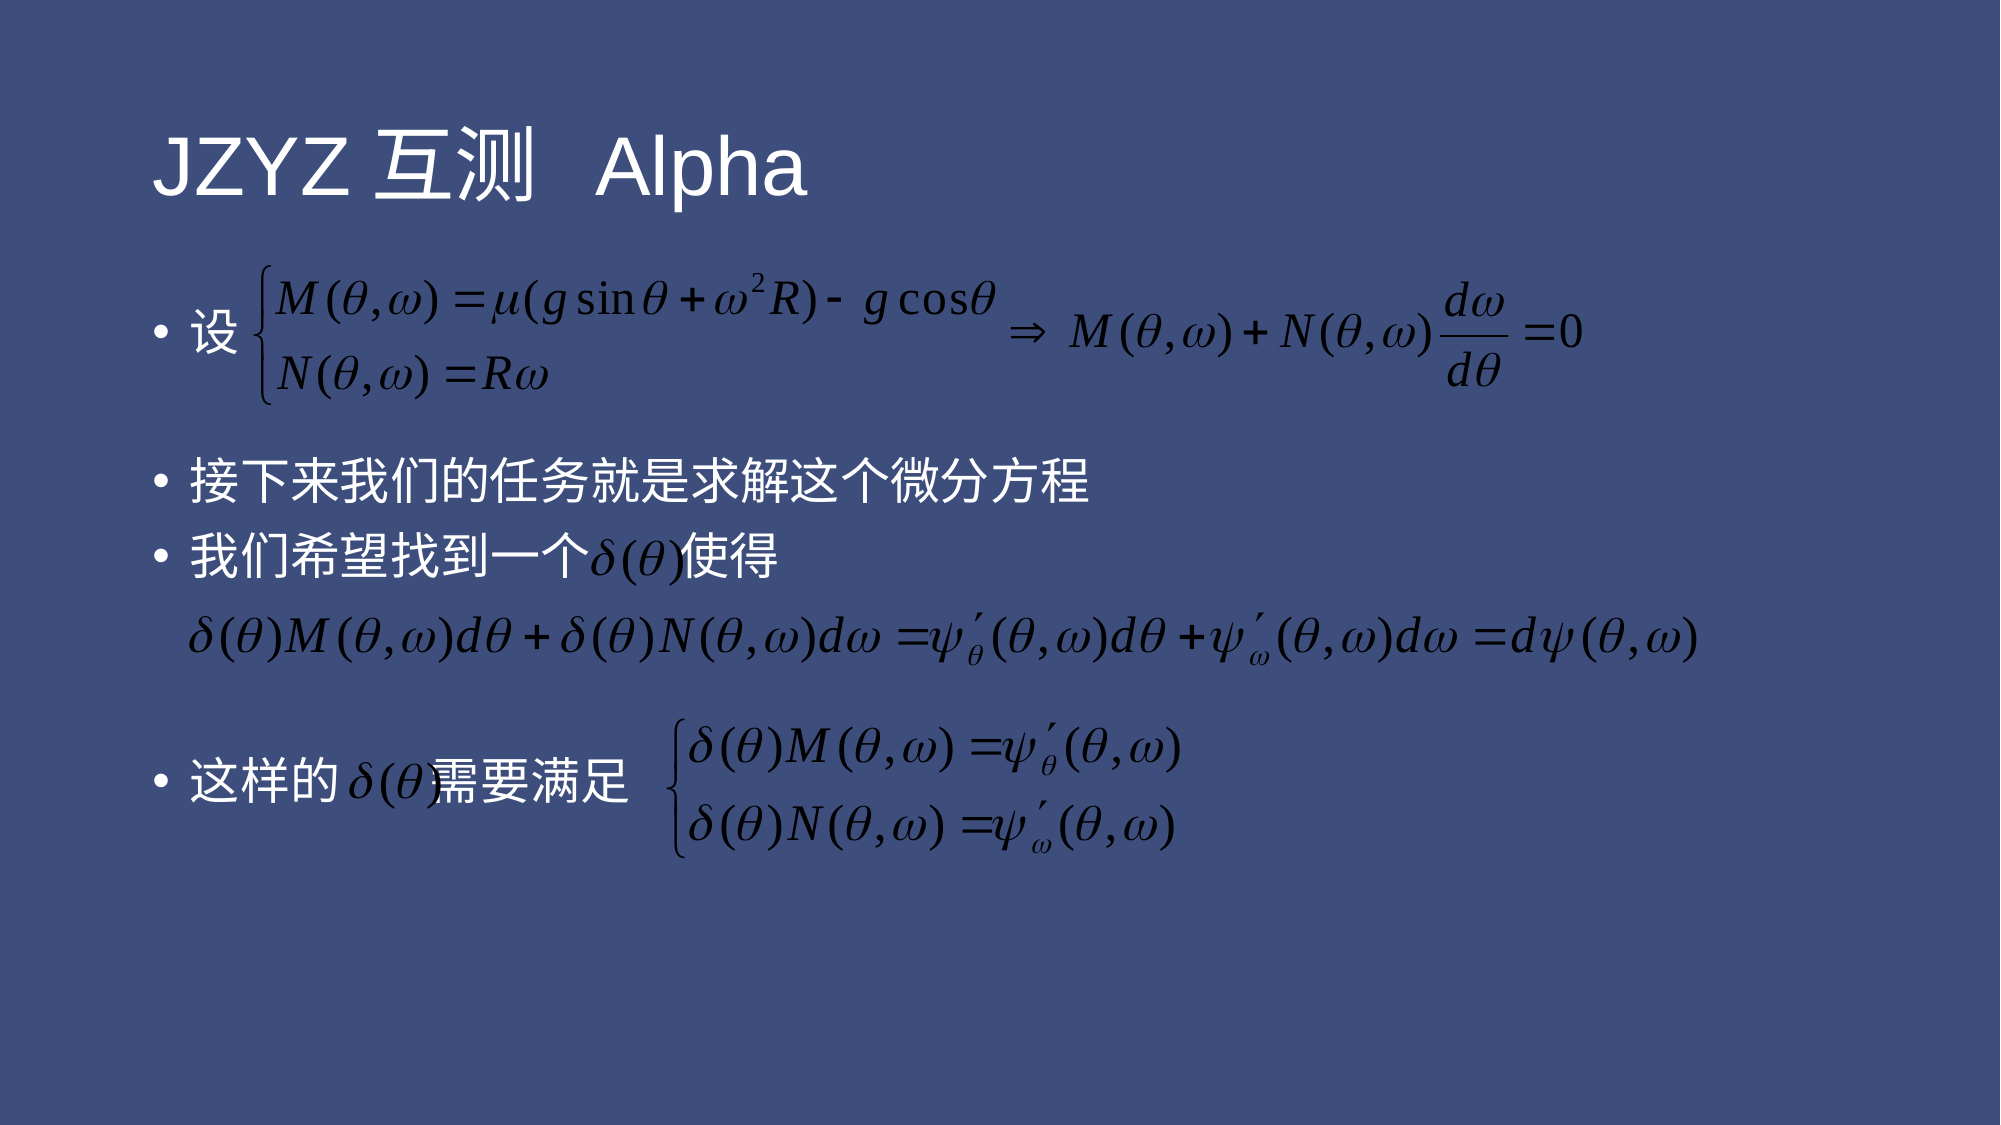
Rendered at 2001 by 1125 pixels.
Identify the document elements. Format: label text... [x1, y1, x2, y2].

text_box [242, 256, 1590, 415]
title JZYZ互测 Alpha [137, 59, 1863, 278]
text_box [340, 751, 452, 820]
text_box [582, 528, 694, 597]
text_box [180, 600, 1709, 678]
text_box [655, 707, 1190, 870]
list 设 接下来我们的任务就是求解这个微分方程 我们希望找到一个 使得 这样的 需要满足 [137, 299, 1863, 1014]
